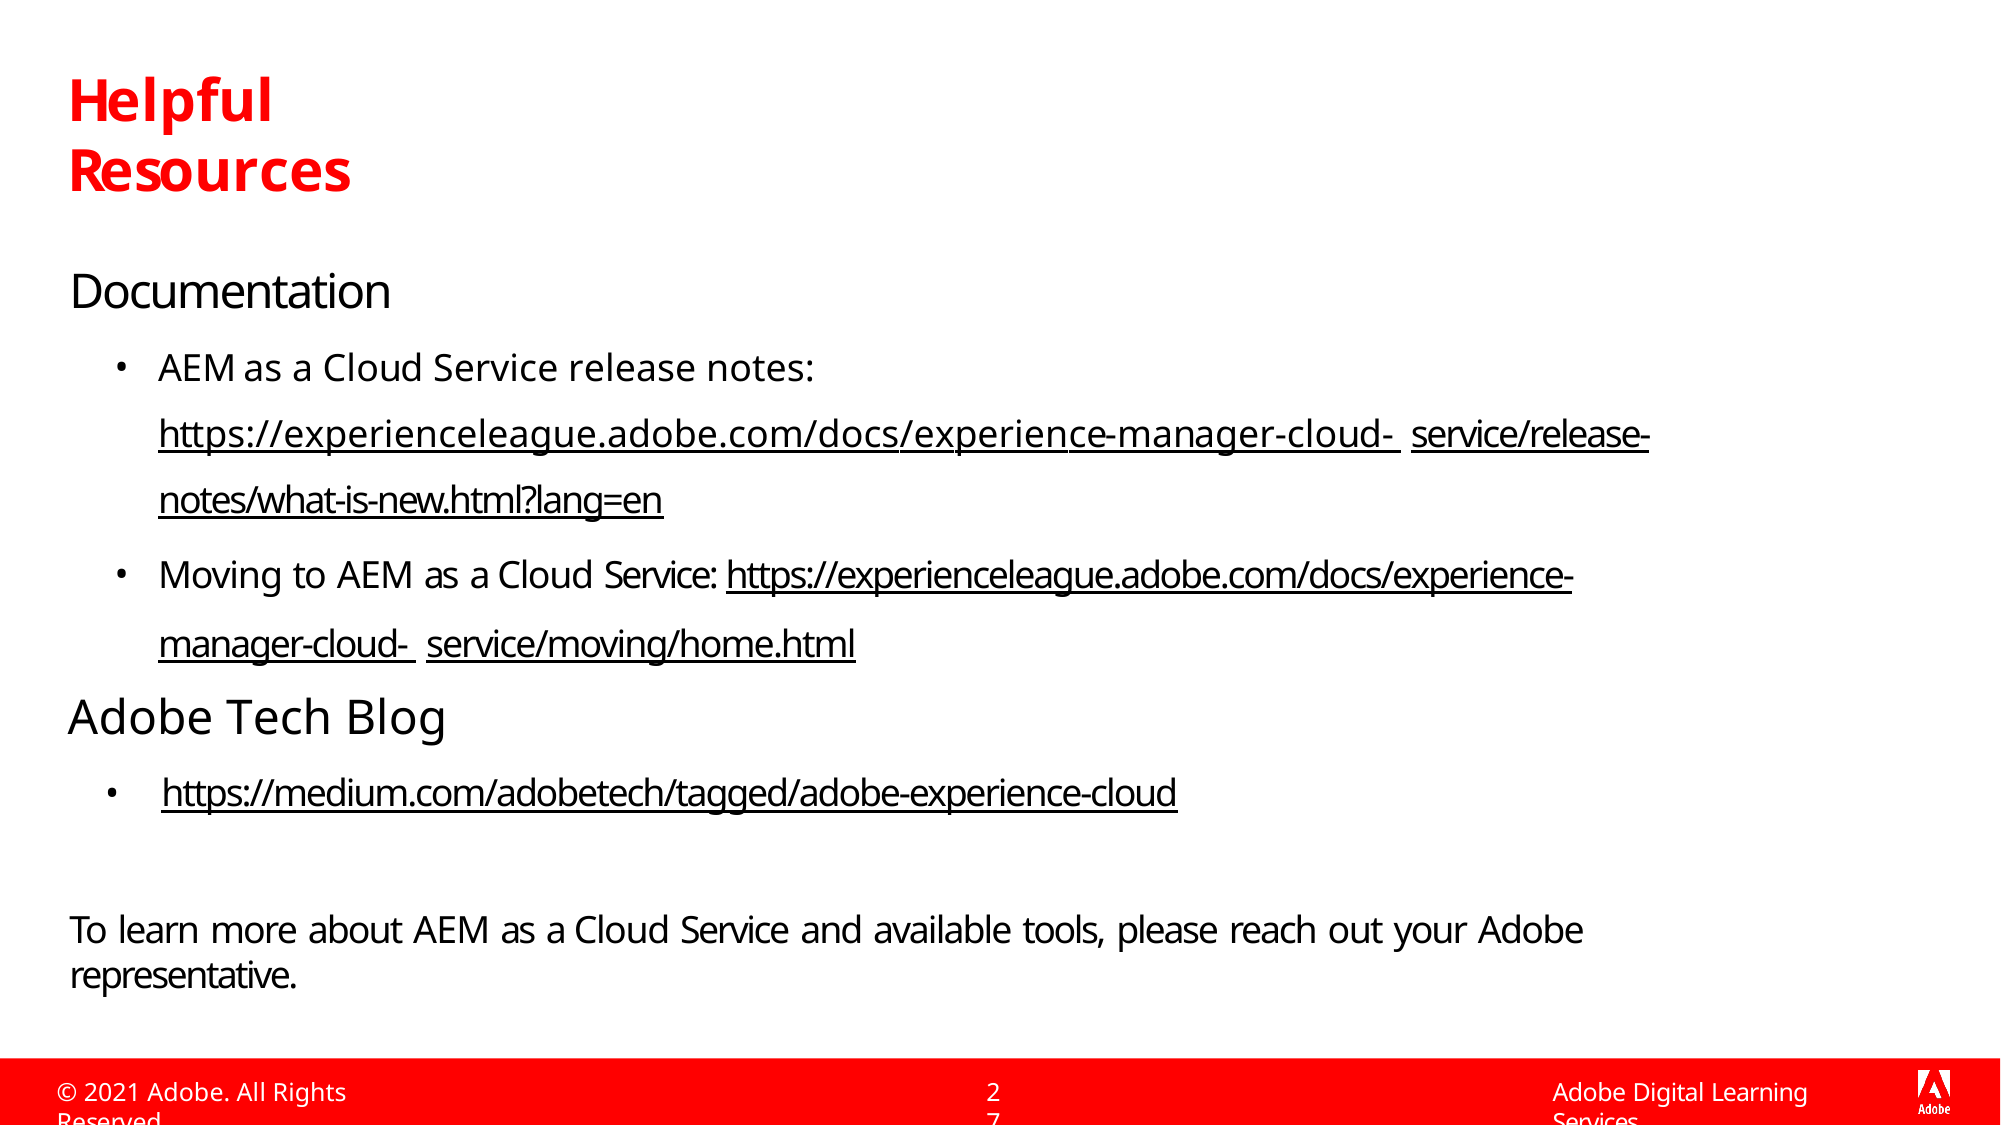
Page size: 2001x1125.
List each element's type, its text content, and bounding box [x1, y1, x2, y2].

text_box Adobe Digital Learning Services [1550, 1074, 1873, 1125]
text_box © 2021 Adobe. All Rights Reserved [54, 1074, 403, 1125]
text_box Documentation AEM as a Cloud Service release notes: https://experienceleague.adobe.com/docs/experience-manager-cloud- service/release-notes/what-is-new.html?lang=en Moving to AEM as a Cloud Service: https://experienceleague.adobe.com/docs/experience-manager-cloud- service/moving/home.html Adobe Tech Blog https://medium.com/adobetech/tagged/adobe-experience-cloud To learn more about AEM as a Cloud Service and available tools, please reach out your Adobe representative. [65, 225, 1744, 997]
text_box 27 [984, 1074, 1011, 1125]
title Helpful Resources [65, 60, 520, 225]
picture [1918, 1070, 1950, 1114]
